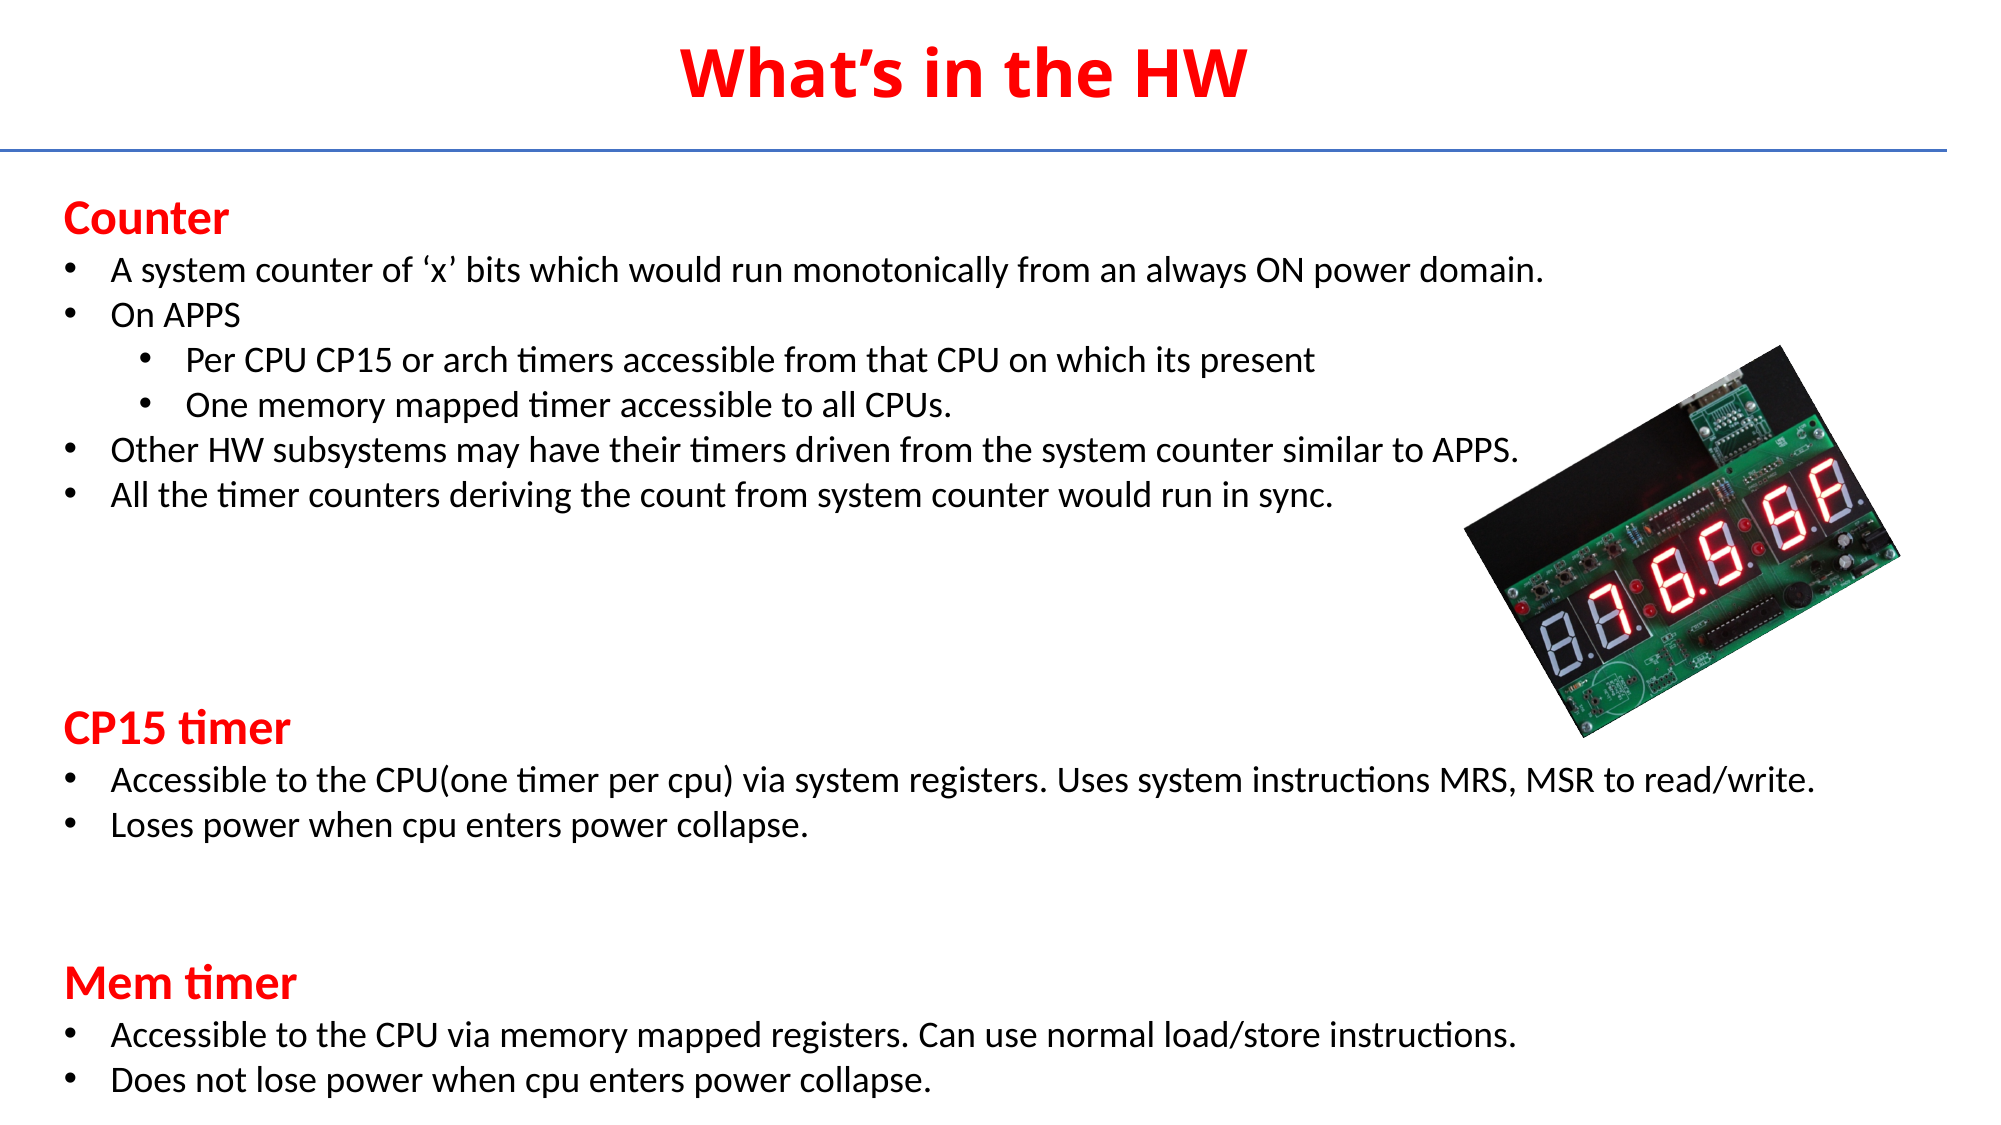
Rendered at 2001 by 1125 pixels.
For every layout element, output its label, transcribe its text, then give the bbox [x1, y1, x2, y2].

text_box What’s in the HW [19, 23, 1910, 118]
picture [1463, 345, 1900, 738]
text_box Counter A system counter of ‘x’ bits which would run monotonically from an always ON power domain. On APPS Per CPU CP15 or arch timers accessible from that CPU on which its present One memory mapped timer accessible to all CPUs. Other HW subsystems may have their timers driven from the system counter similar to APPS. All the timer counters deriving the count from system counter would run in sync. CP15 timer Accessible to the CPU(one timer per cpu) via system registers. Uses system instructions MRS, MSR to read/write. Loses power when cpu enters power collapse. Mem timer Accessible to the CPU via memory mapped registers. Can use normal load/store instructions. Does not lose power when cpu enters power collapse. [49, 177, 1901, 1108]
